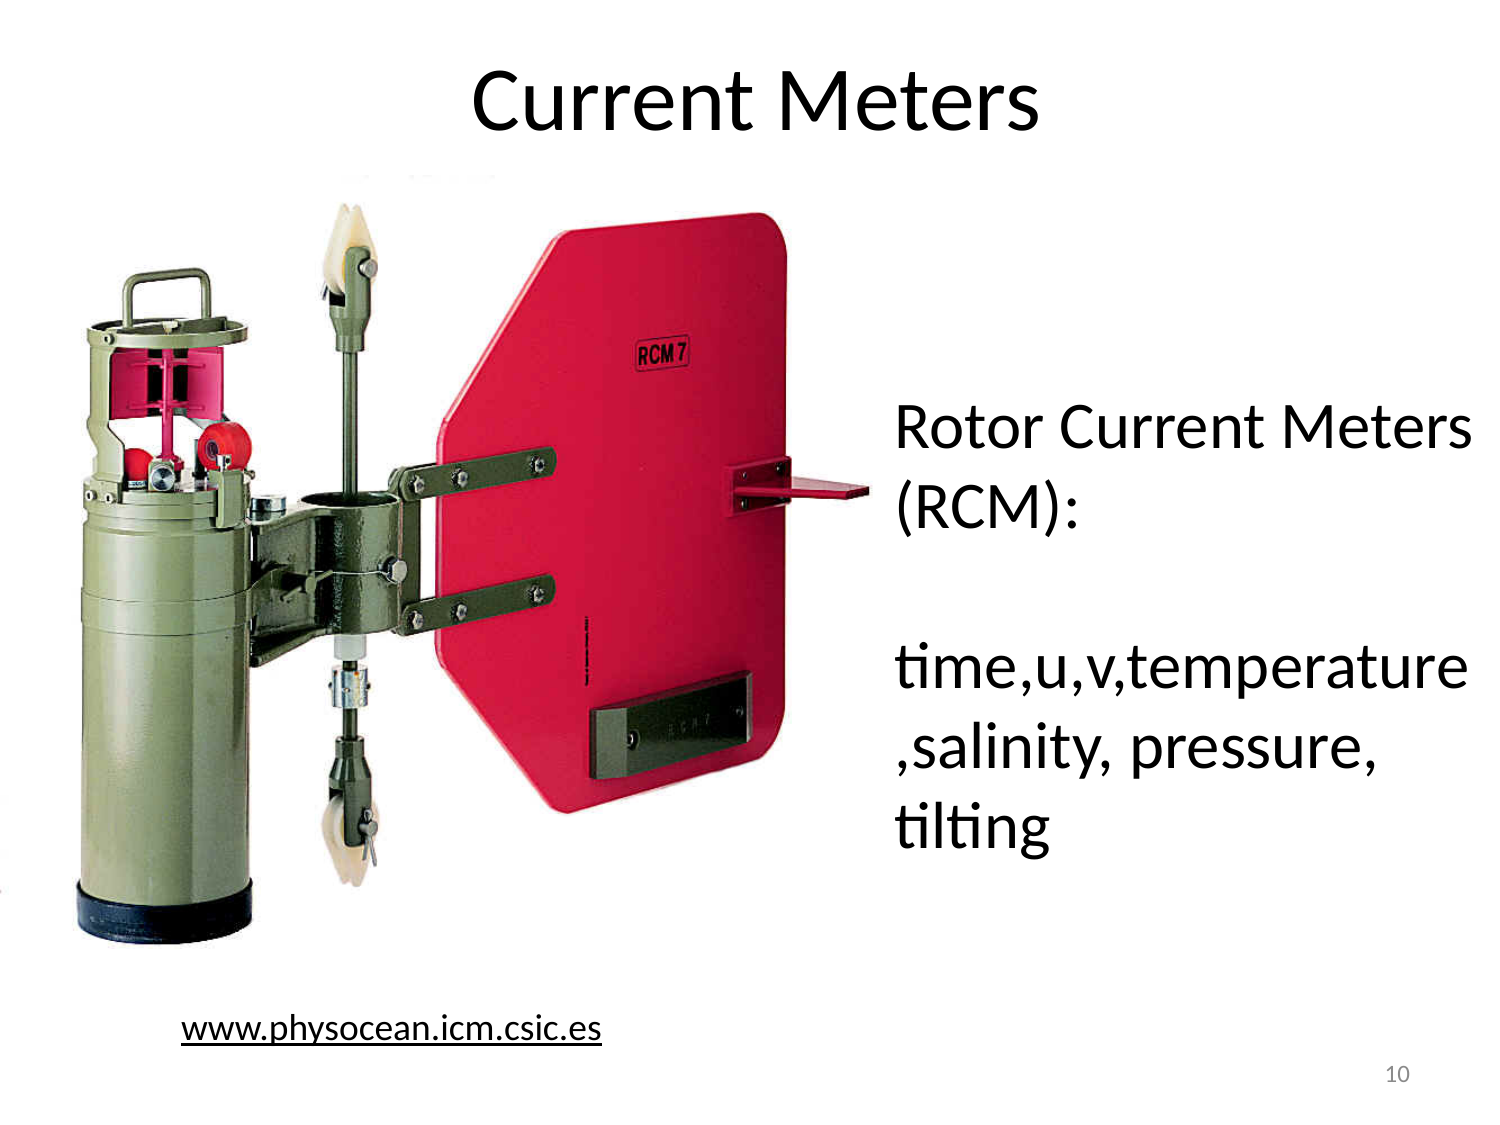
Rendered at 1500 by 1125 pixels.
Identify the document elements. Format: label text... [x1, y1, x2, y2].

text_box Rotor Current Meters (RCM): time,u,v,temperature,salinity, pressure, tilting [907, 374, 1500, 870]
text_box www.physocean.icm.csic.es [166, 1004, 626, 1056]
title Current Meters [82, 0, 1432, 188]
slide_number 10 [1074, 1042, 1425, 1103]
picture [0, 175, 903, 996]
